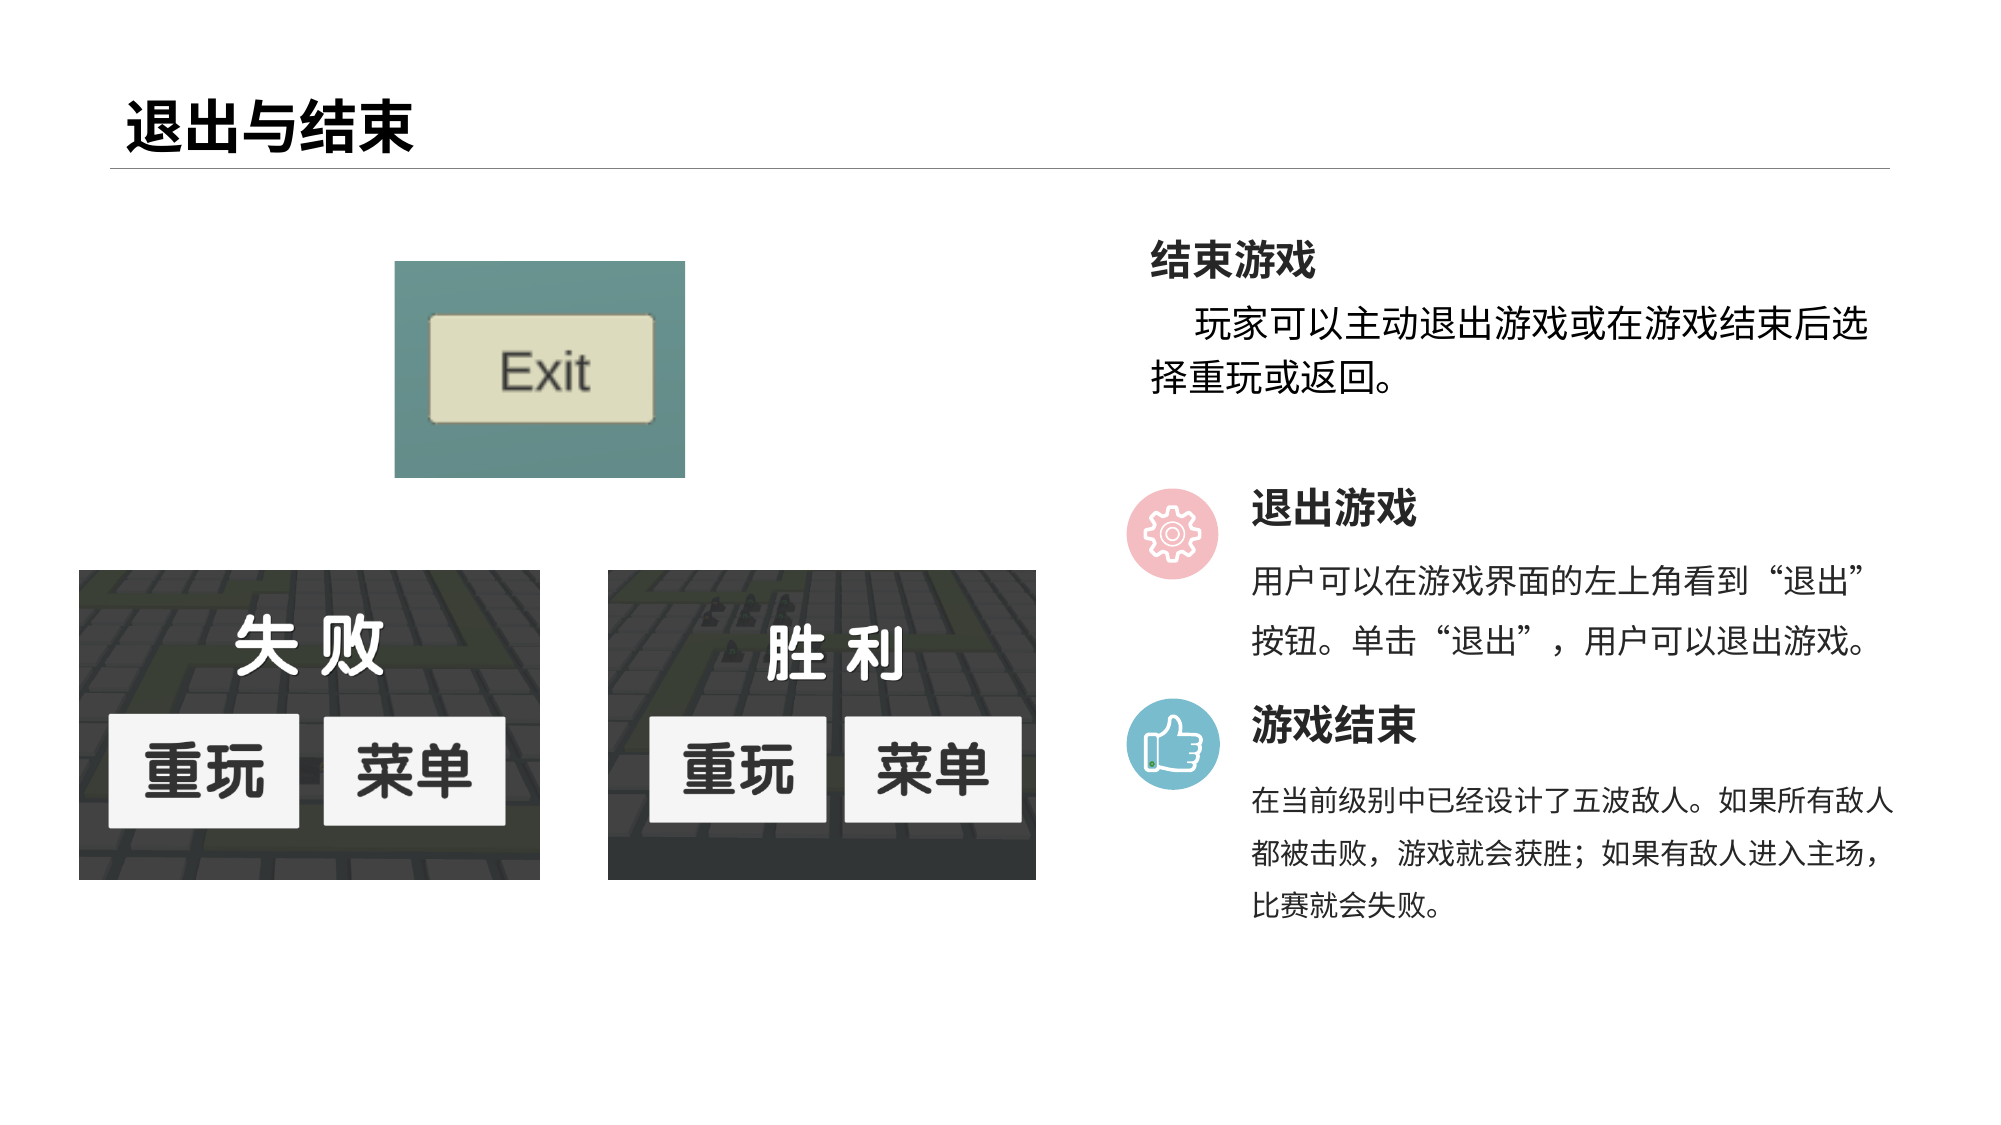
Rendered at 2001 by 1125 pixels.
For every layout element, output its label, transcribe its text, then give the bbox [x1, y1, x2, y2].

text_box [1126, 474, 1929, 662]
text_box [1126, 691, 1929, 926]
picture [394, 261, 686, 478]
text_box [1135, 225, 1890, 405]
picture [79, 570, 540, 880]
picture [608, 570, 1036, 880]
title 退出与结束 [109, 0, 1890, 169]
